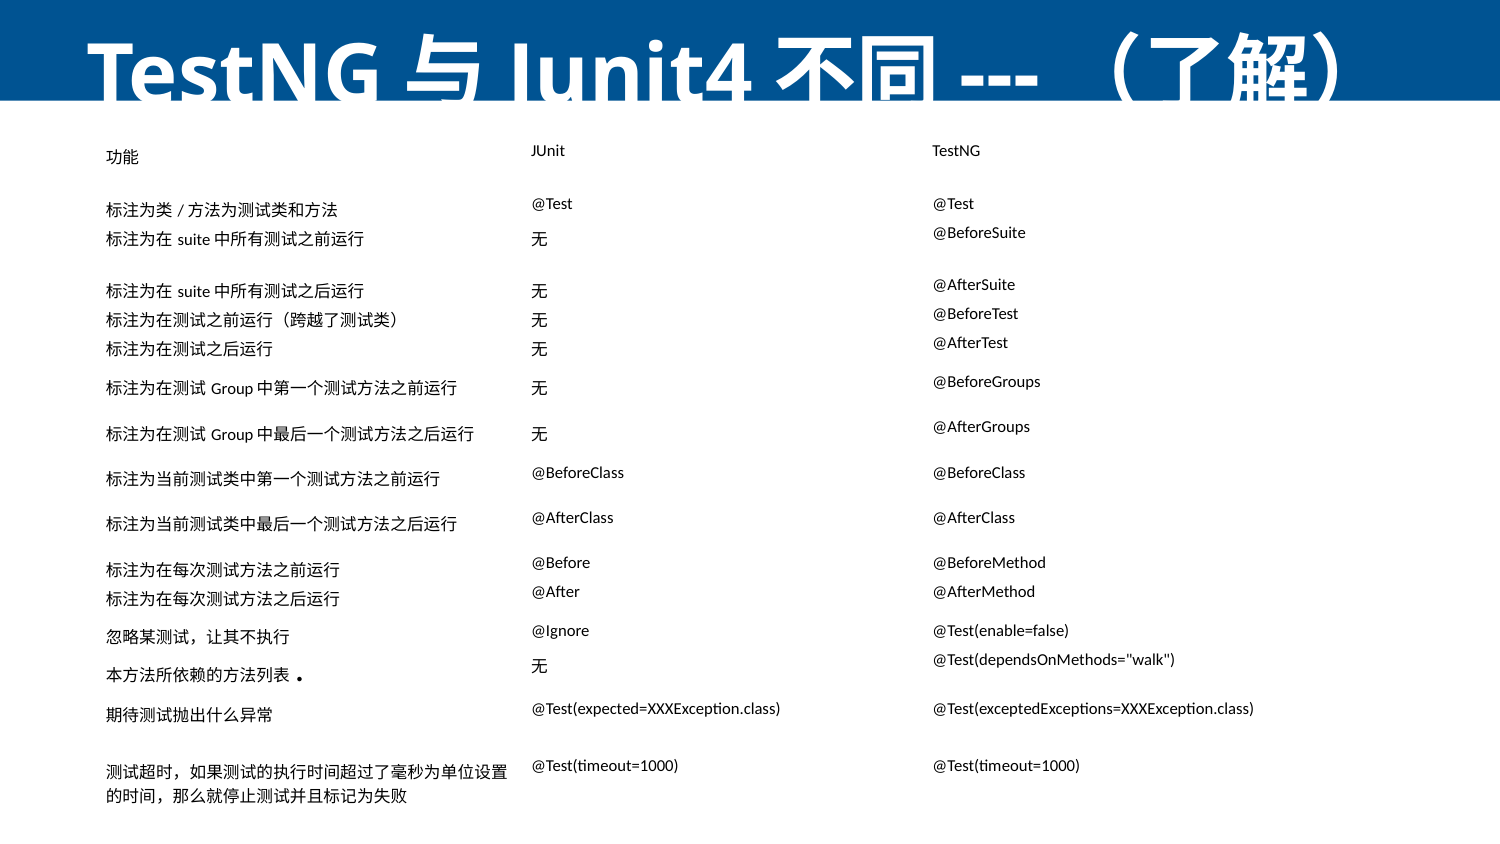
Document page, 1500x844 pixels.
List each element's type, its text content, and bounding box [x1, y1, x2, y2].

table_cell @BeforeSuite [927, 223, 1411, 276]
table_cell @Test [526, 195, 927, 223]
table_cell @Test(enable=false) [927, 622, 1411, 651]
table_cell @Ignore [526, 622, 927, 651]
table_cell @BeforeClass [927, 464, 1411, 509]
table_cell 无 [526, 223, 927, 276]
table_cell 标注为当前测试类中第一个测试方法之前运行 [100, 464, 526, 509]
table_header JUnit [526, 142, 927, 195]
table_cell 标注为在测试之前运行（跨越了测试类） [100, 305, 526, 334]
table_cell 标注为在每次测试方法之后运行 [100, 583, 526, 622]
table_cell @After [526, 583, 927, 622]
table_cell 无 [526, 373, 927, 418]
table_cell 标注为在测试Group中第一个测试方法之前运行 [100, 373, 526, 418]
table_cell 期待测试抛出什么异常 [100, 700, 526, 757]
title TestNG与Junit4不同---（了解） [64, 0, 1415, 141]
table_cell @AfterTest [927, 334, 1411, 373]
table_cell @Test(dependsOnMethods="walk") [927, 651, 1411, 700]
table_cell @AfterGroups [927, 418, 1411, 464]
table_cell @AfterClass [927, 509, 1411, 554]
table_cell 测试超时，如果测试的执行时间超过了毫秒为单位设置的时间，那么就停止测试并且标记为失败 [100, 757, 526, 844]
table_cell @Test(exceptedExceptions=XXXException.class) [927, 700, 1411, 757]
table_cell 无 [526, 334, 927, 373]
table_cell @Test(timeout=1000) [927, 757, 1411, 844]
table_cell 无 [526, 305, 927, 334]
table_cell @Before [526, 554, 927, 583]
table_cell 标注为在每次测试方法之前运行 [100, 554, 526, 583]
table_cell @AfterMethod [927, 583, 1411, 622]
table_cell @BeforeClass [526, 464, 927, 509]
table_cell 标注为在测试之后运行 [100, 334, 526, 373]
table_cell 标注为在测试Group中最后一个测试方法之后运行 [100, 418, 526, 464]
table_cell 标注为在suite中所有测试之后运行 [100, 276, 526, 305]
table_header 功能 [100, 142, 526, 195]
table_header TestNG [927, 142, 1411, 195]
table_cell @Test(expected=XXXException.class) [526, 700, 927, 757]
table_cell @Test(timeout=1000) [526, 757, 927, 844]
table_cell 无 [526, 651, 927, 700]
table_cell 标注为当前测试类中最后一个测试方法之后运行 [100, 509, 526, 554]
table_cell @Test [927, 195, 1411, 223]
table_cell 标注为类/方法为测试类和方法 [100, 195, 526, 223]
table_cell @AfterClass [526, 509, 927, 554]
table_cell 本方法所依赖的方法列表. [100, 651, 526, 700]
table_cell @BeforeGroups [927, 373, 1411, 418]
table_cell @BeforeMethod [927, 554, 1411, 583]
table_cell 无 [526, 418, 927, 464]
table_cell 忽略某测试，让其不执行 [100, 622, 526, 651]
table_cell 无 [526, 276, 927, 305]
table_cell @AfterSuite [927, 276, 1411, 305]
table_cell 标注为在suite中所有测试之前运行 [100, 223, 526, 276]
table_cell @BeforeTest [927, 305, 1411, 334]
